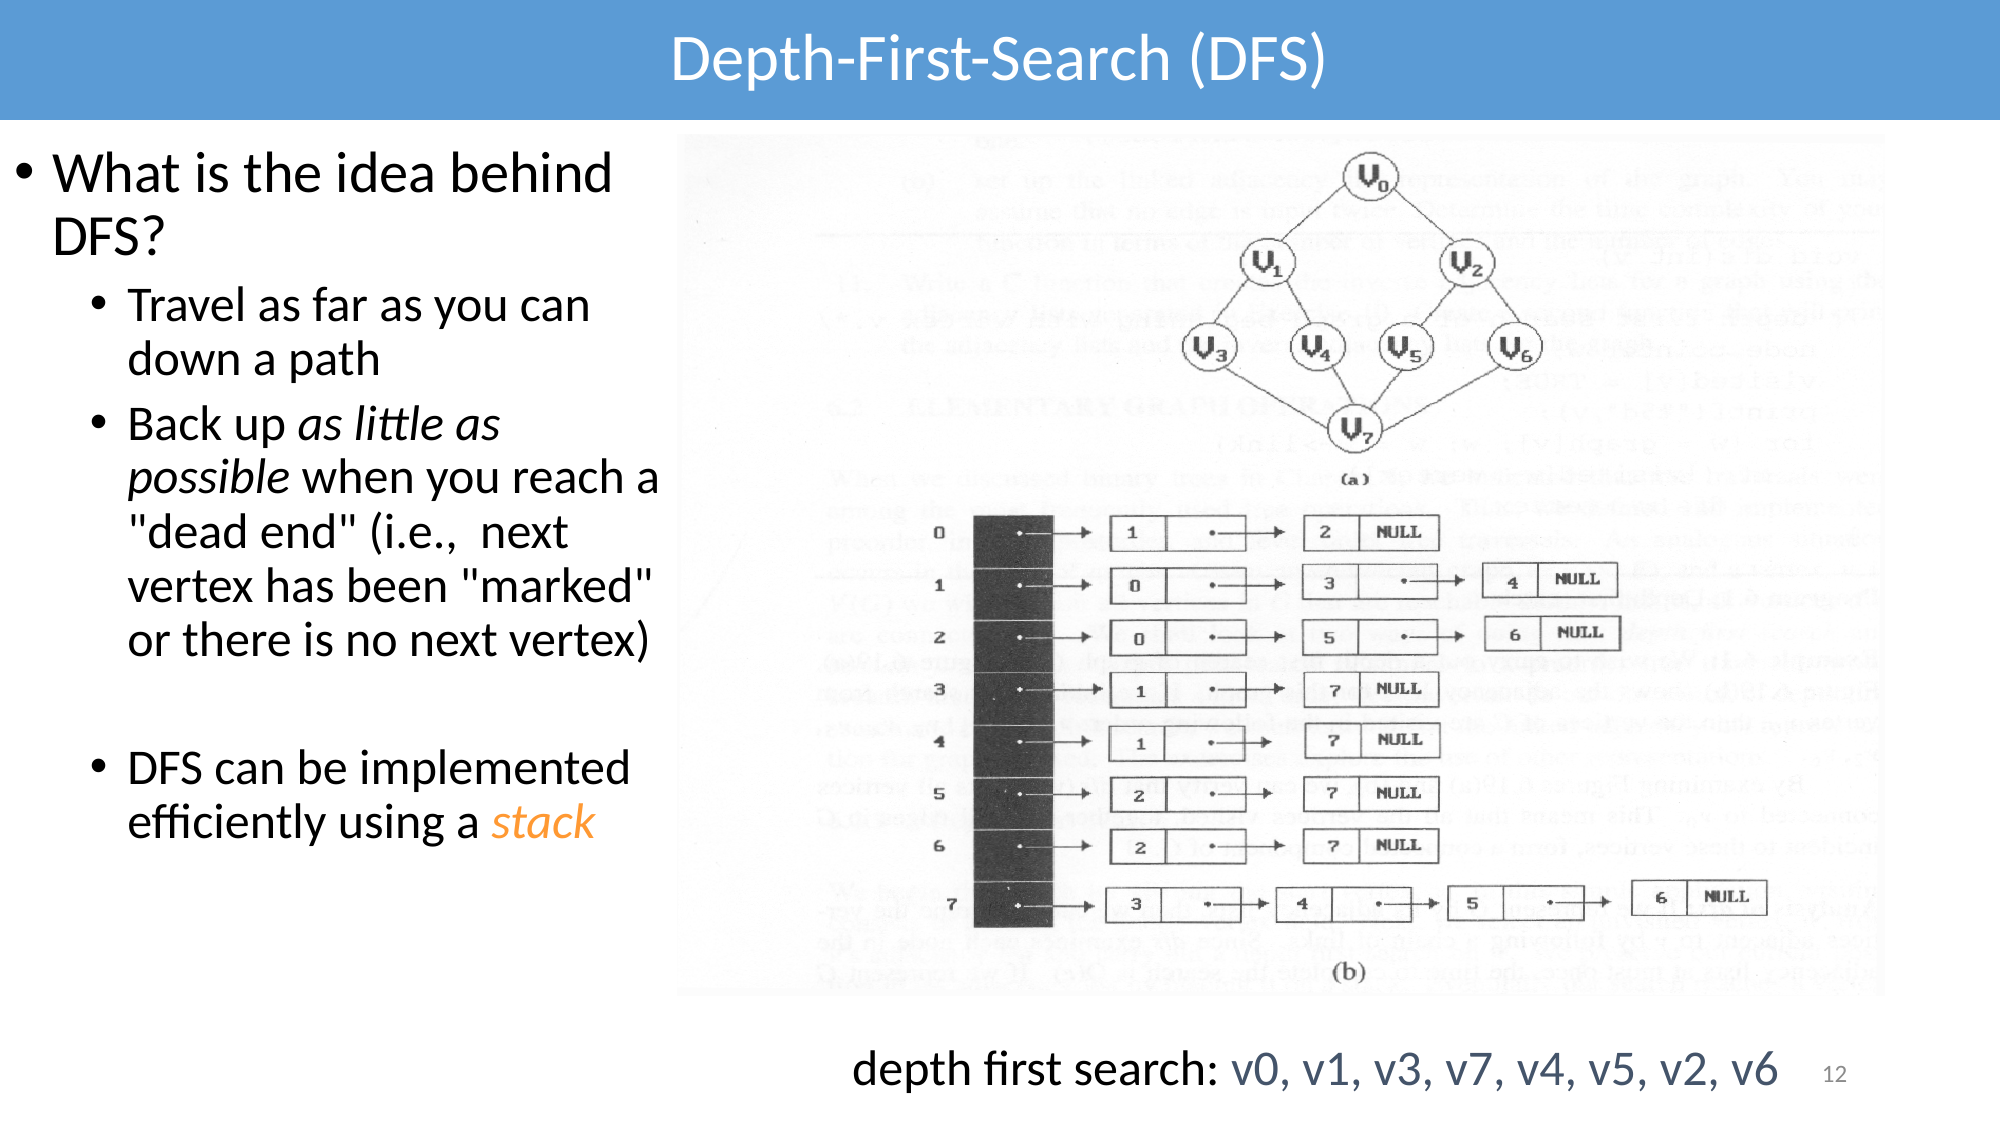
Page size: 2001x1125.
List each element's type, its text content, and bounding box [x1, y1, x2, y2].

slide_number 12 [1795, 1042, 1863, 1103]
text_box Depth-First-Search (DFS) [0, 0, 2000, 121]
text_box depth first search: v0, v1, v3, v7, v4, v5, v2, v6 [837, 1027, 1795, 1103]
picture [677, 134, 1885, 996]
text_box What is the idea behind DFS? Travel as far as you can down a path Back up as little as possible when you reach a "dead end" (i.e., next vertex has been "marked" or there is no next vertex) DFS can be implemented efficiently using a stack [0, 134, 678, 1006]
